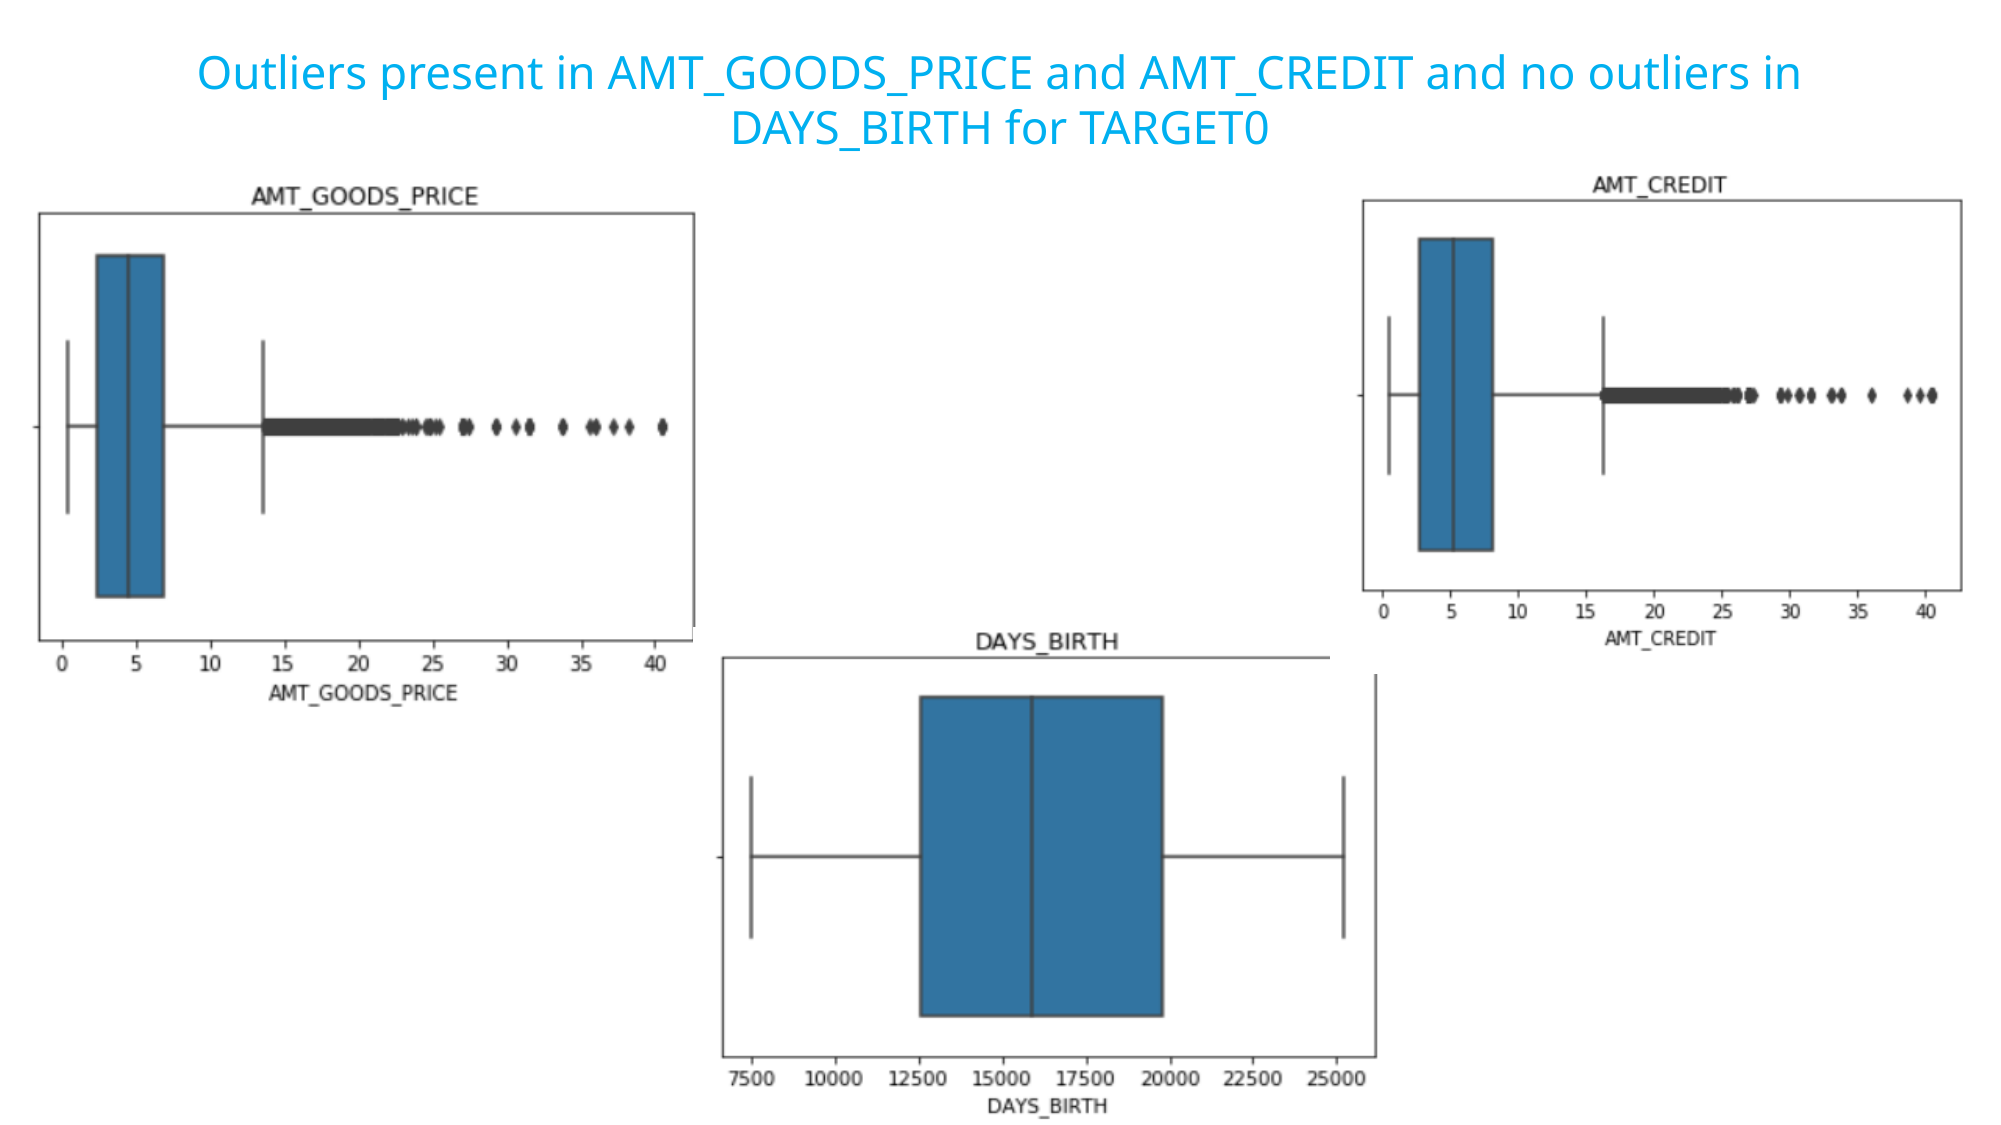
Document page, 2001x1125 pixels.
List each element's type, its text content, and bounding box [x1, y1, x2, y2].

picture [0, 162, 2000, 1125]
text_box Outliers present in AMT_GOODS_PRICE and AMT_CREDIT and no outliers in DAYS_BIRTH for TARGET0 [78, 36, 1922, 162]
